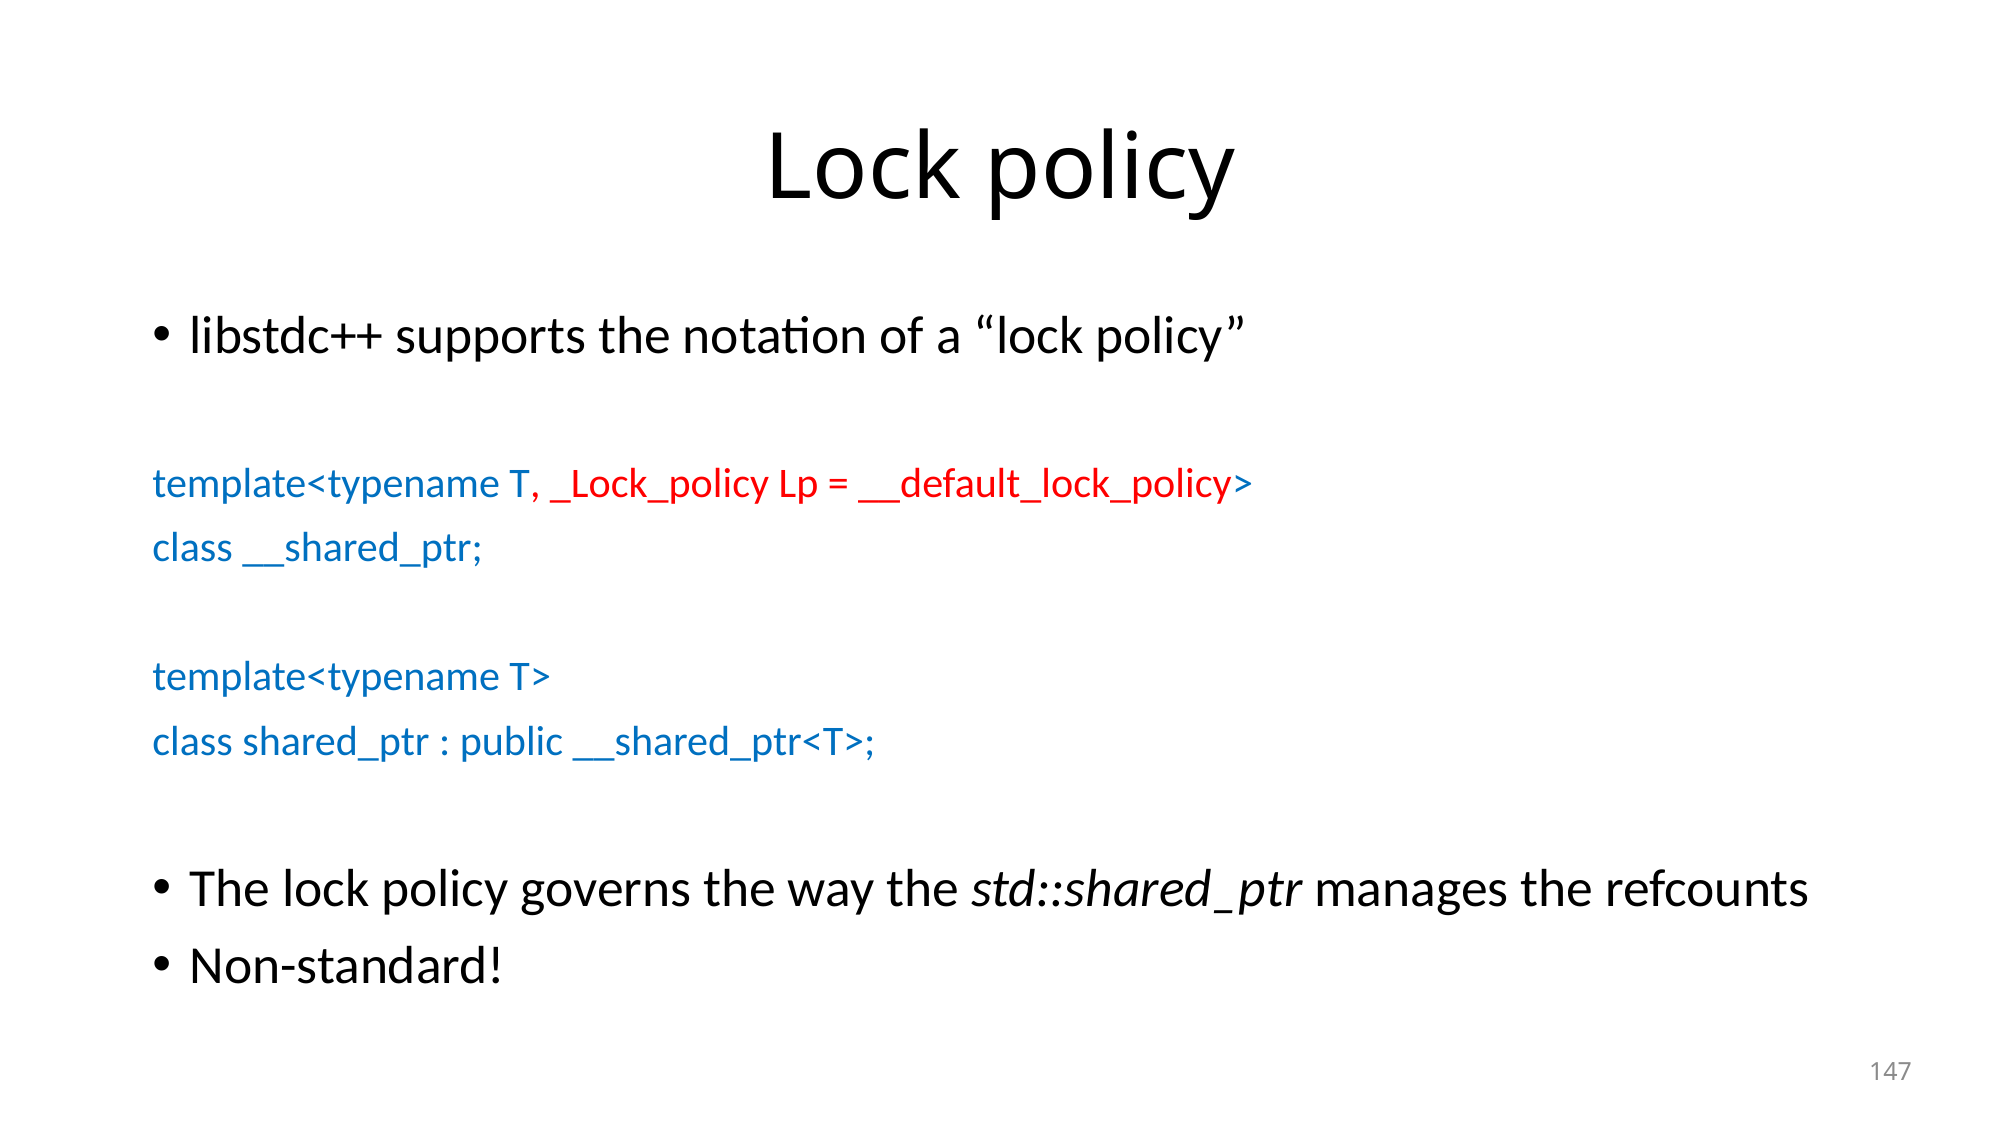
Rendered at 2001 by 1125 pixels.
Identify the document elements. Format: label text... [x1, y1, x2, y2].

slide_number 147 [1854, 1042, 1965, 1103]
title Lock policy [137, 59, 1863, 278]
list libstdc++ supports the notation of a “lock policy” template<typename T, _Lock_policy Lp = __default_lock_policy> class __shared_ptr; template<typename T> class shared_ptr : public __shared_ptr<T>; The lock policy governs the way the std::shared_ptr manages the refcounts Non-standard! [137, 299, 1863, 1014]
